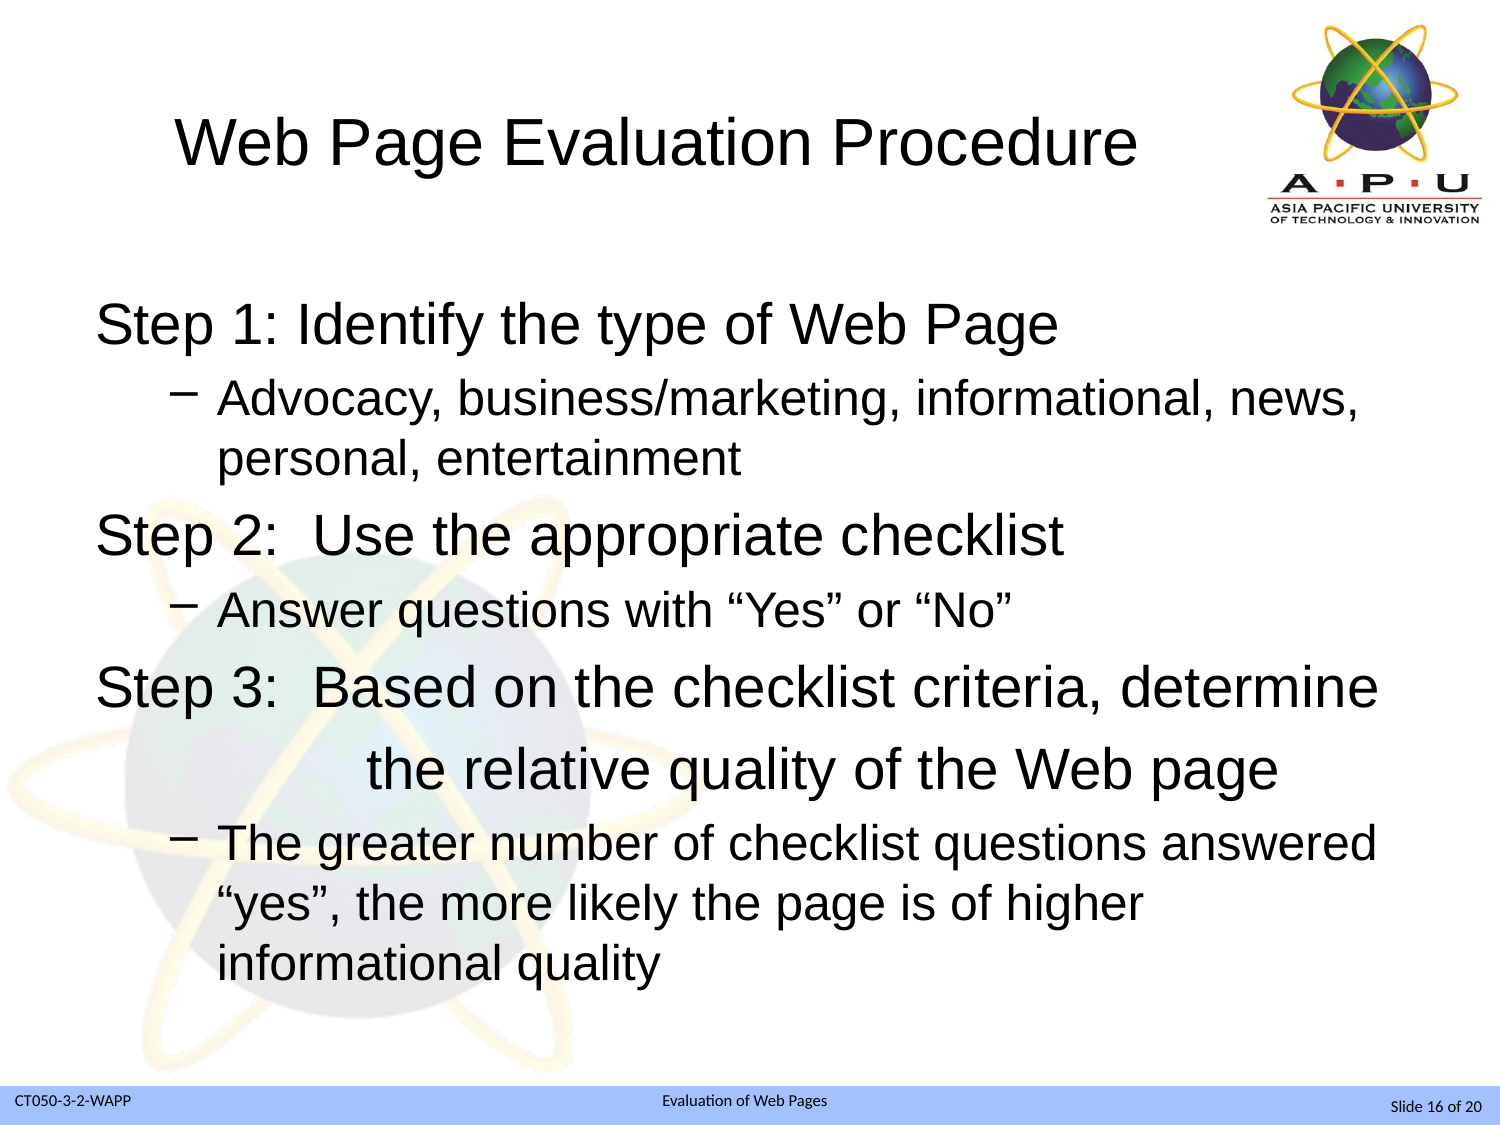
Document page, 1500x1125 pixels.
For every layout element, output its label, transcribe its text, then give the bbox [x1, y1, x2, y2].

list Step 1: Identify the type of Web Page Advocacy, business/marketing, informational, news, personal, entertainment Step 2: Use the appropriate checklist Answer questions with “Yes” or “No” Step 3: Based on the checklist criteria, determine the relative quality of the Web page The greater number of checklist questions answered “yes”, the more likely the page is of higher informational quality [79, 278, 1430, 1021]
picture [1251, 0, 1500, 249]
title Web Page Evaluation Procedure [79, 45, 1235, 233]
